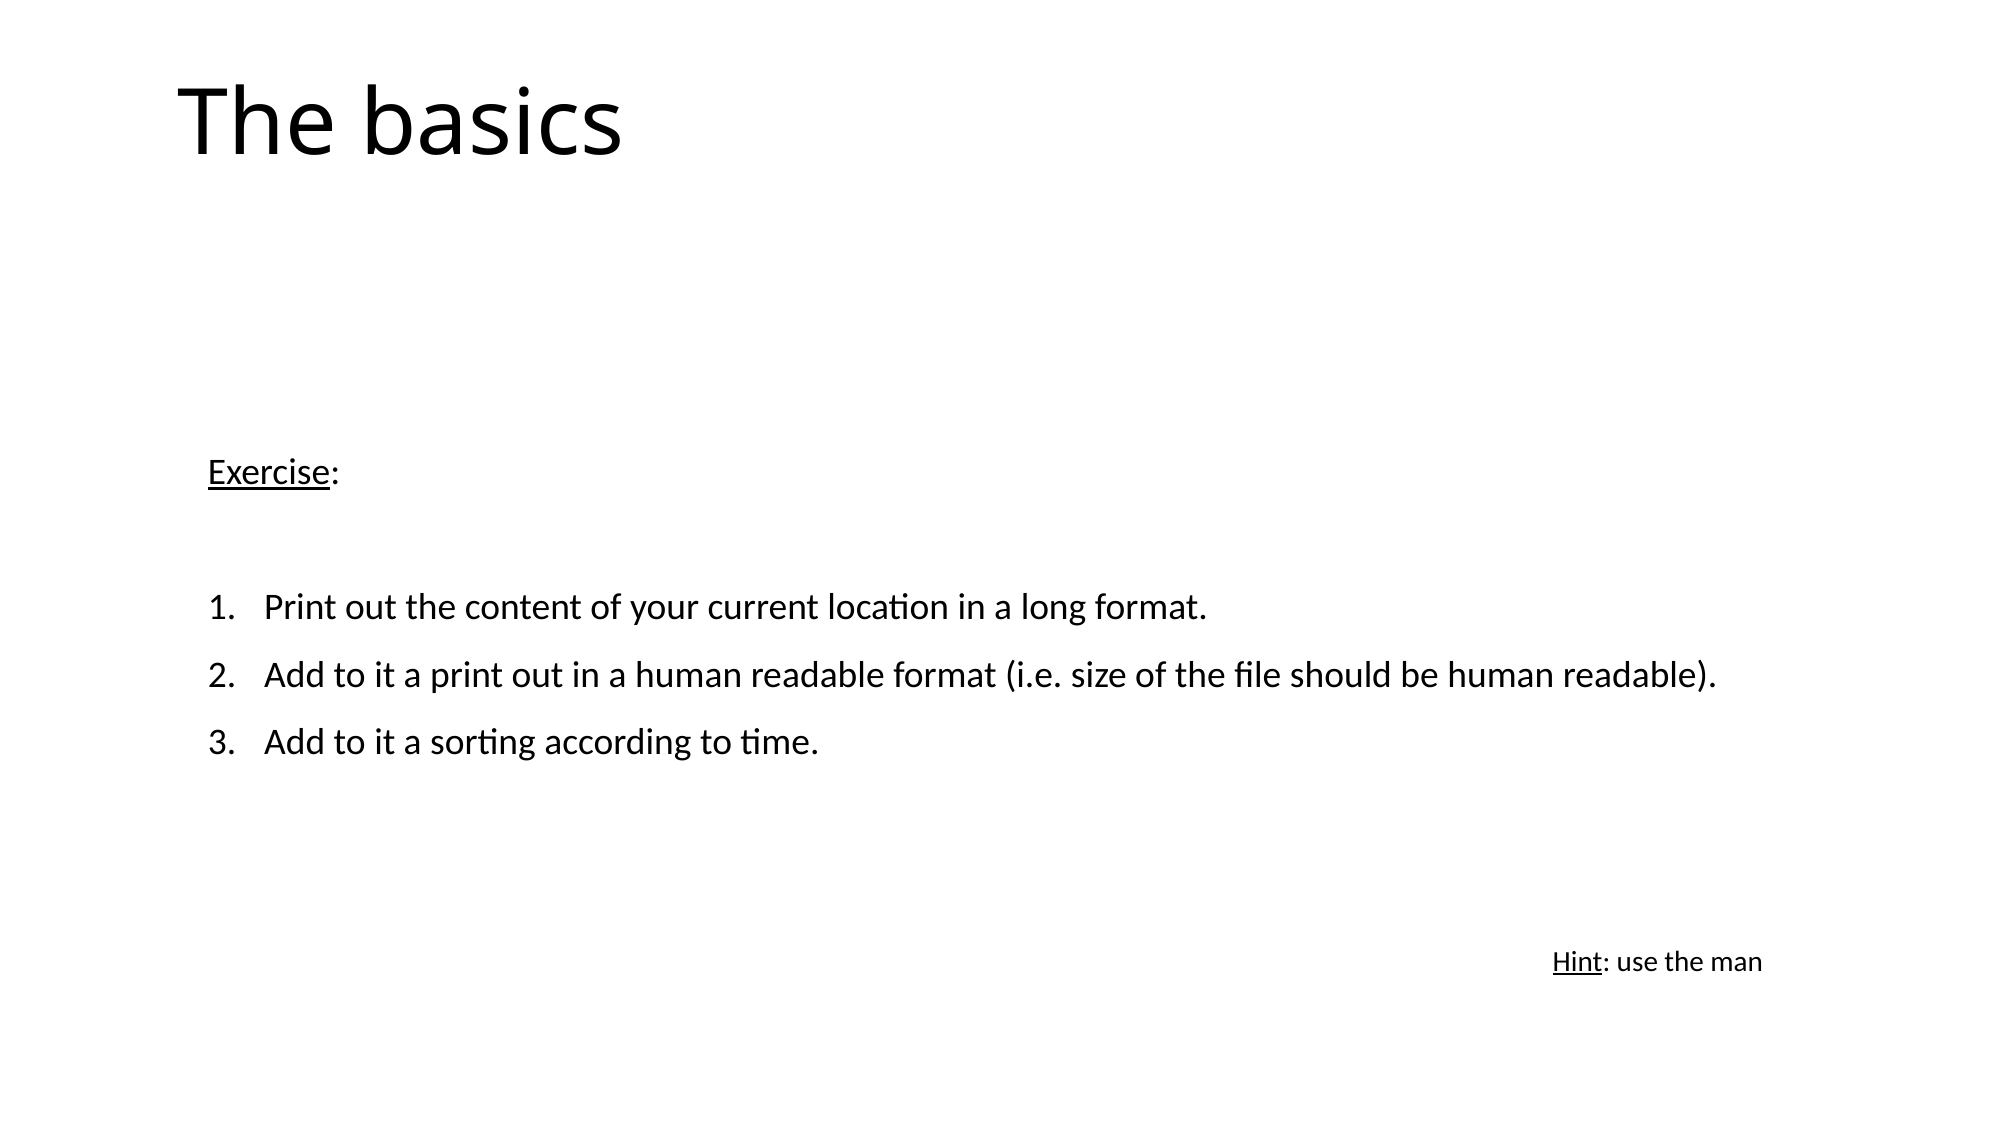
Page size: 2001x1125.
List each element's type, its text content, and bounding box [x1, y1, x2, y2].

text_box Exercise: Print out the content of your current location in a long format. Add to it a print out in a human readable format (i.e. size of the file should be human readable). Add to it a sorting according to time. Hint: use the man [193, 417, 1778, 985]
text_box The basics [162, 15, 1888, 234]
